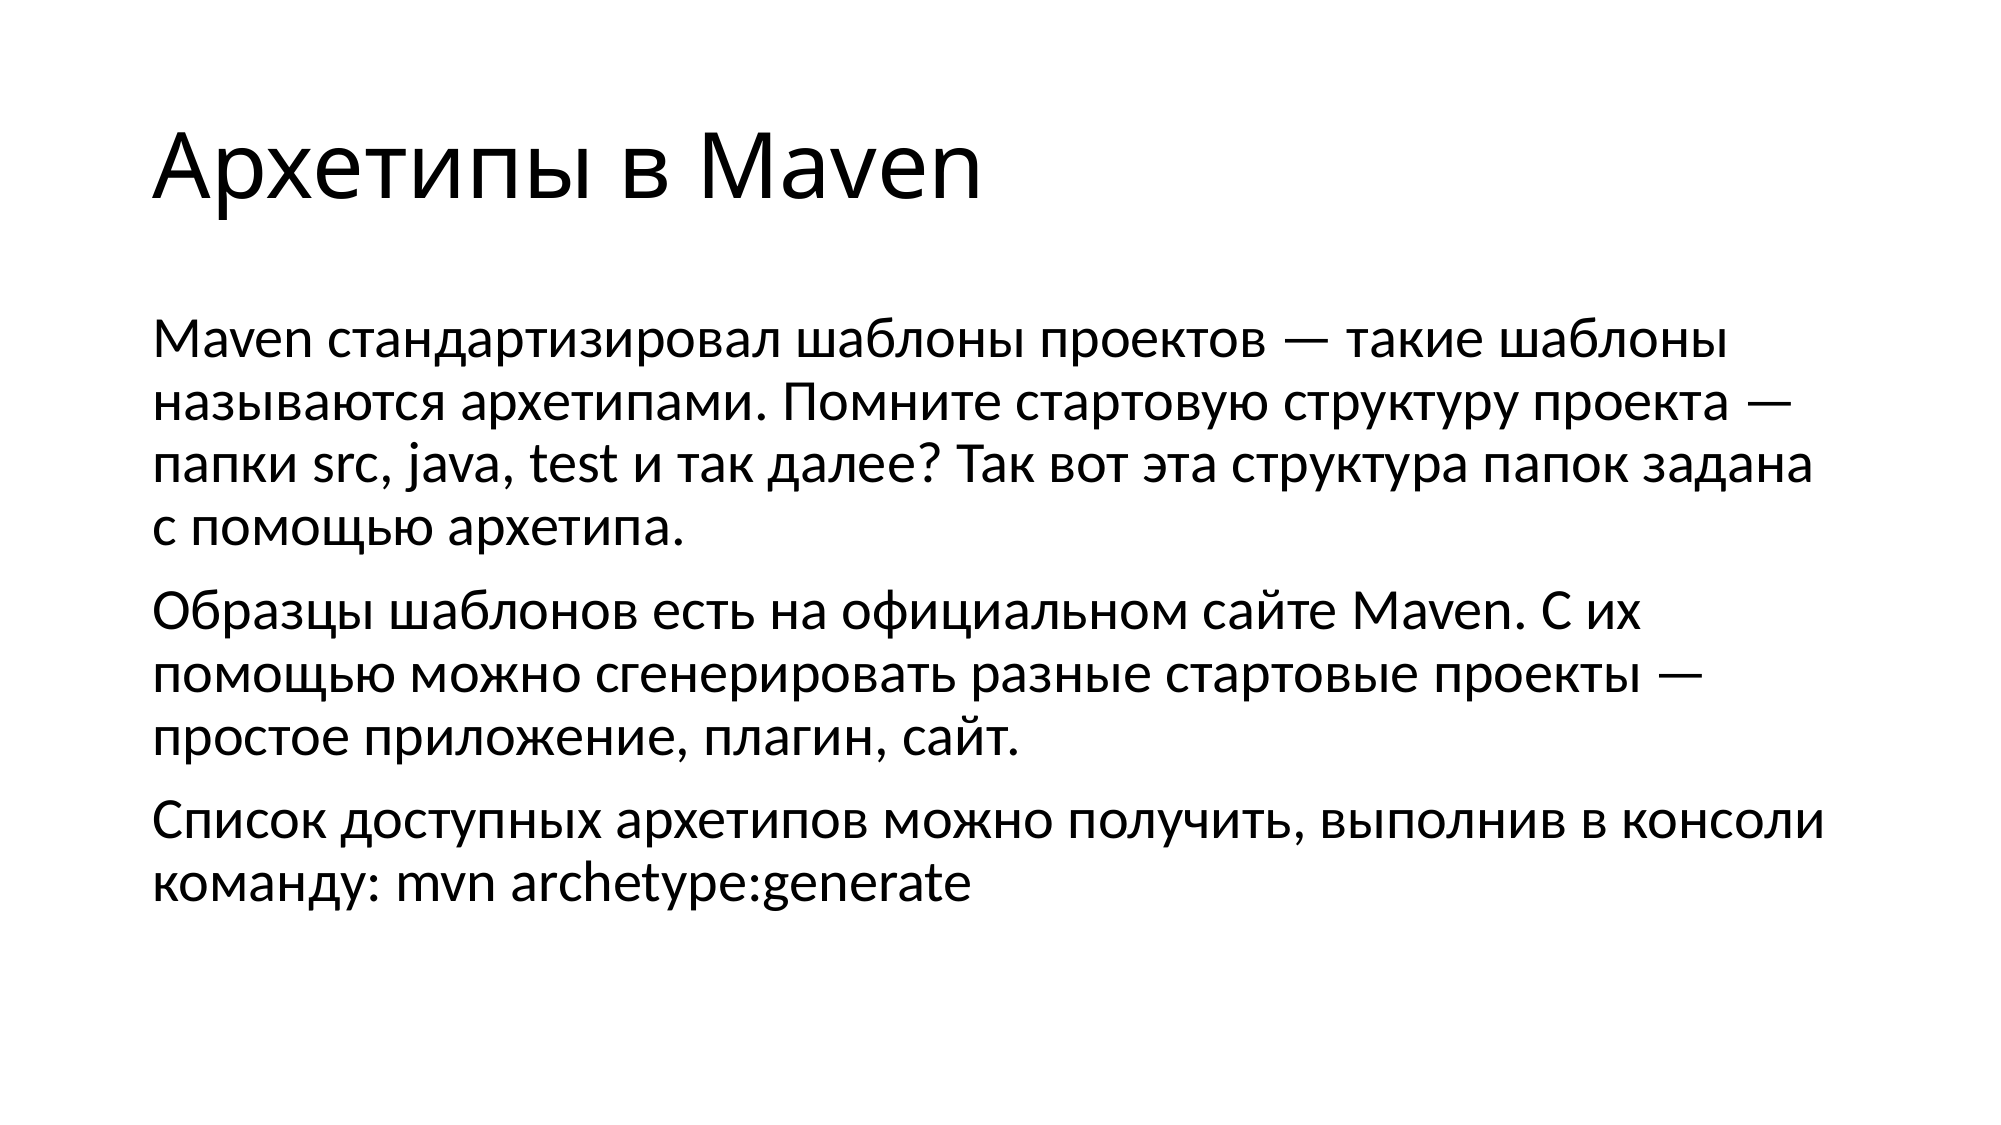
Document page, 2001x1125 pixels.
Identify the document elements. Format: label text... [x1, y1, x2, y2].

title Архетипы в Maven [137, 59, 1863, 278]
list Maven стандартизировал шаблоны проектов — такие шаблоны называются архетипами. Помните стартовую структуру проекта — папки src, java, test и так далее? Так вот эта структура папок задана с помощью архетипа. Образцы шаблонов есть на официальном сайте Maven. С их помощью можно сгенерировать разные стартовые проекты — простое приложение, плагин, сайт. Список доступных архетипов можно получить, выполнив в консоли команду: mvn archetype:generate [137, 299, 1863, 1014]
